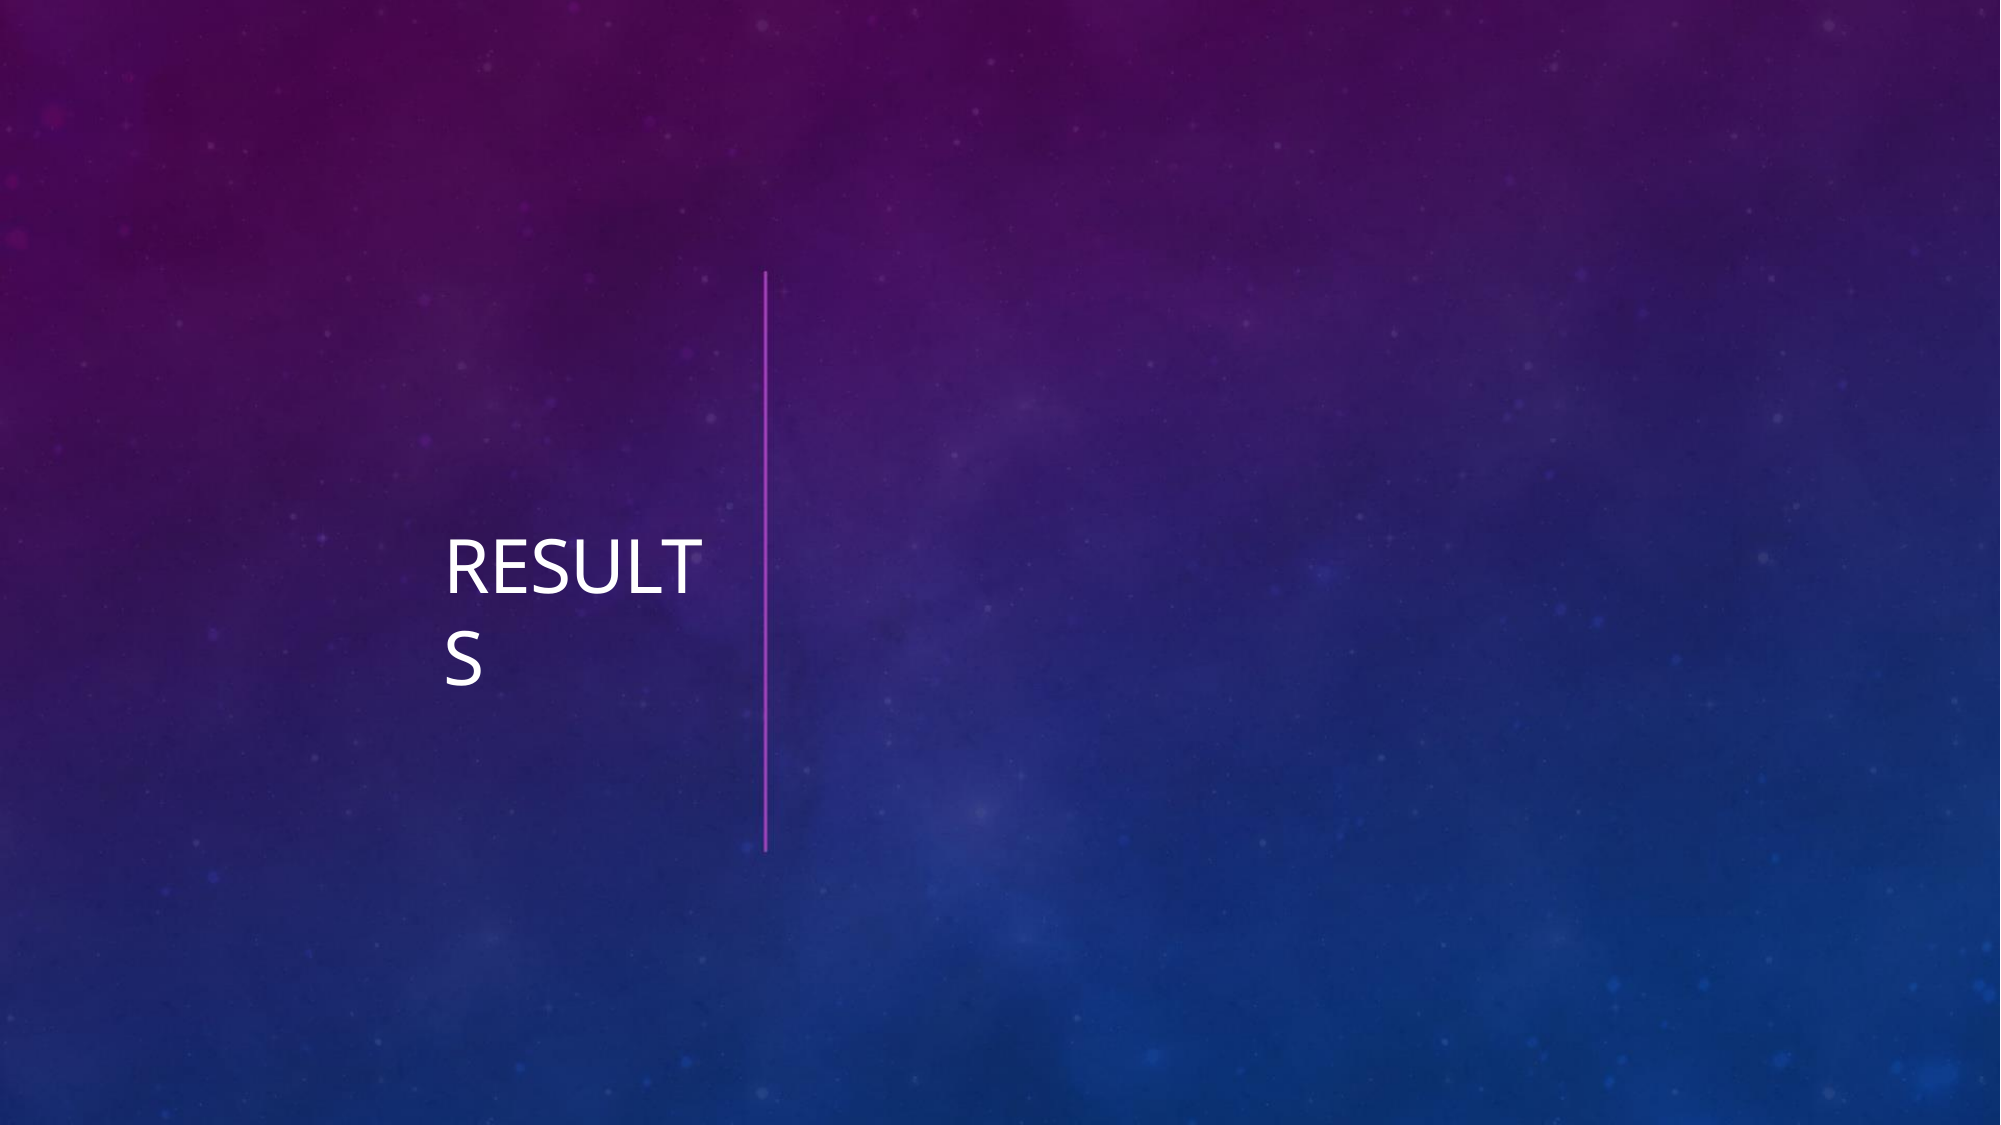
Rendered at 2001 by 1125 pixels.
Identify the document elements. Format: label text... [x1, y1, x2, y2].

text_box RESULTS [443, 517, 729, 701]
text_box [0, 0, 2000, 1125]
